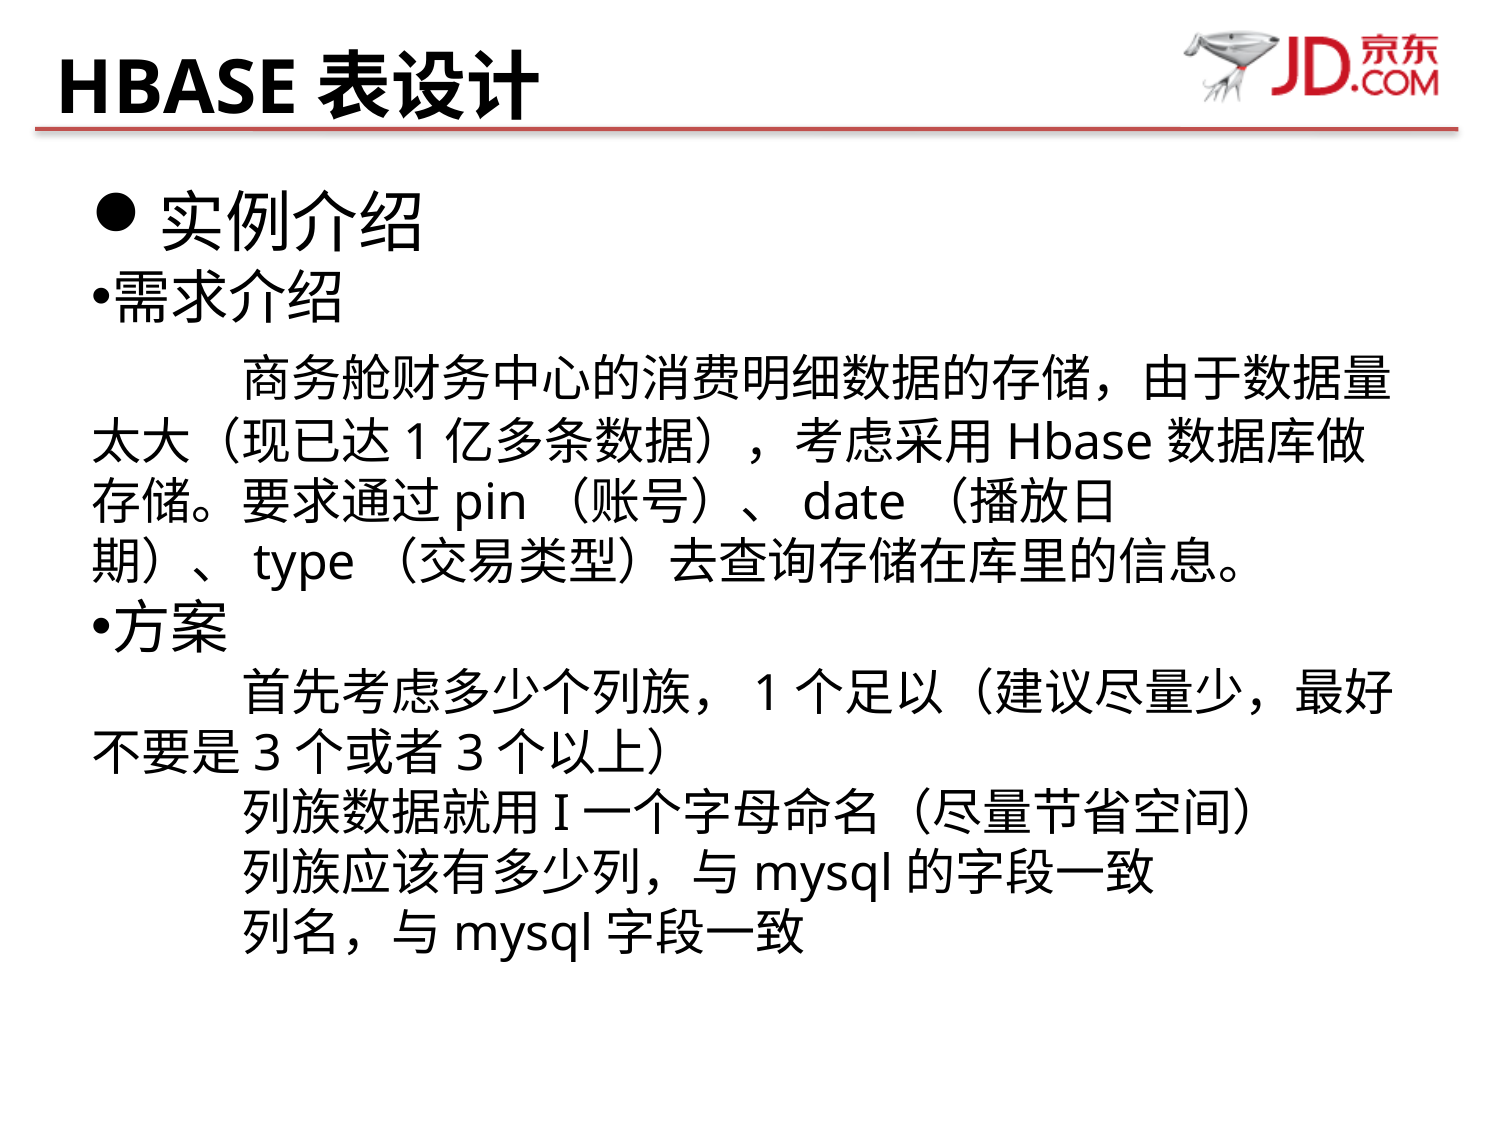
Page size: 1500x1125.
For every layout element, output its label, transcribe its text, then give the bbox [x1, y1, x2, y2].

title HBASE表设计 [41, 31, 1247, 123]
list 实例介绍 需求介绍 商务舱财务中心的消费明细数据的存储，由于数据量太大（现已达1亿多条数据），考虑采用Hbase数据库做存储。要求通过pin（账号）、date（播放日期）、type（交易类型）去查询存储在库里的信息。 方案 首先考虑多少个列族，1个足以（建议尽量少，最好不要是3个或者3个以上） 列族数据就用I一个字母命名（尽量节省空间） 列族应该有多少列，与mysql的字段一致 列名，与mysql字段一致 [76, 172, 1424, 1008]
picture [1181, 19, 1459, 113]
